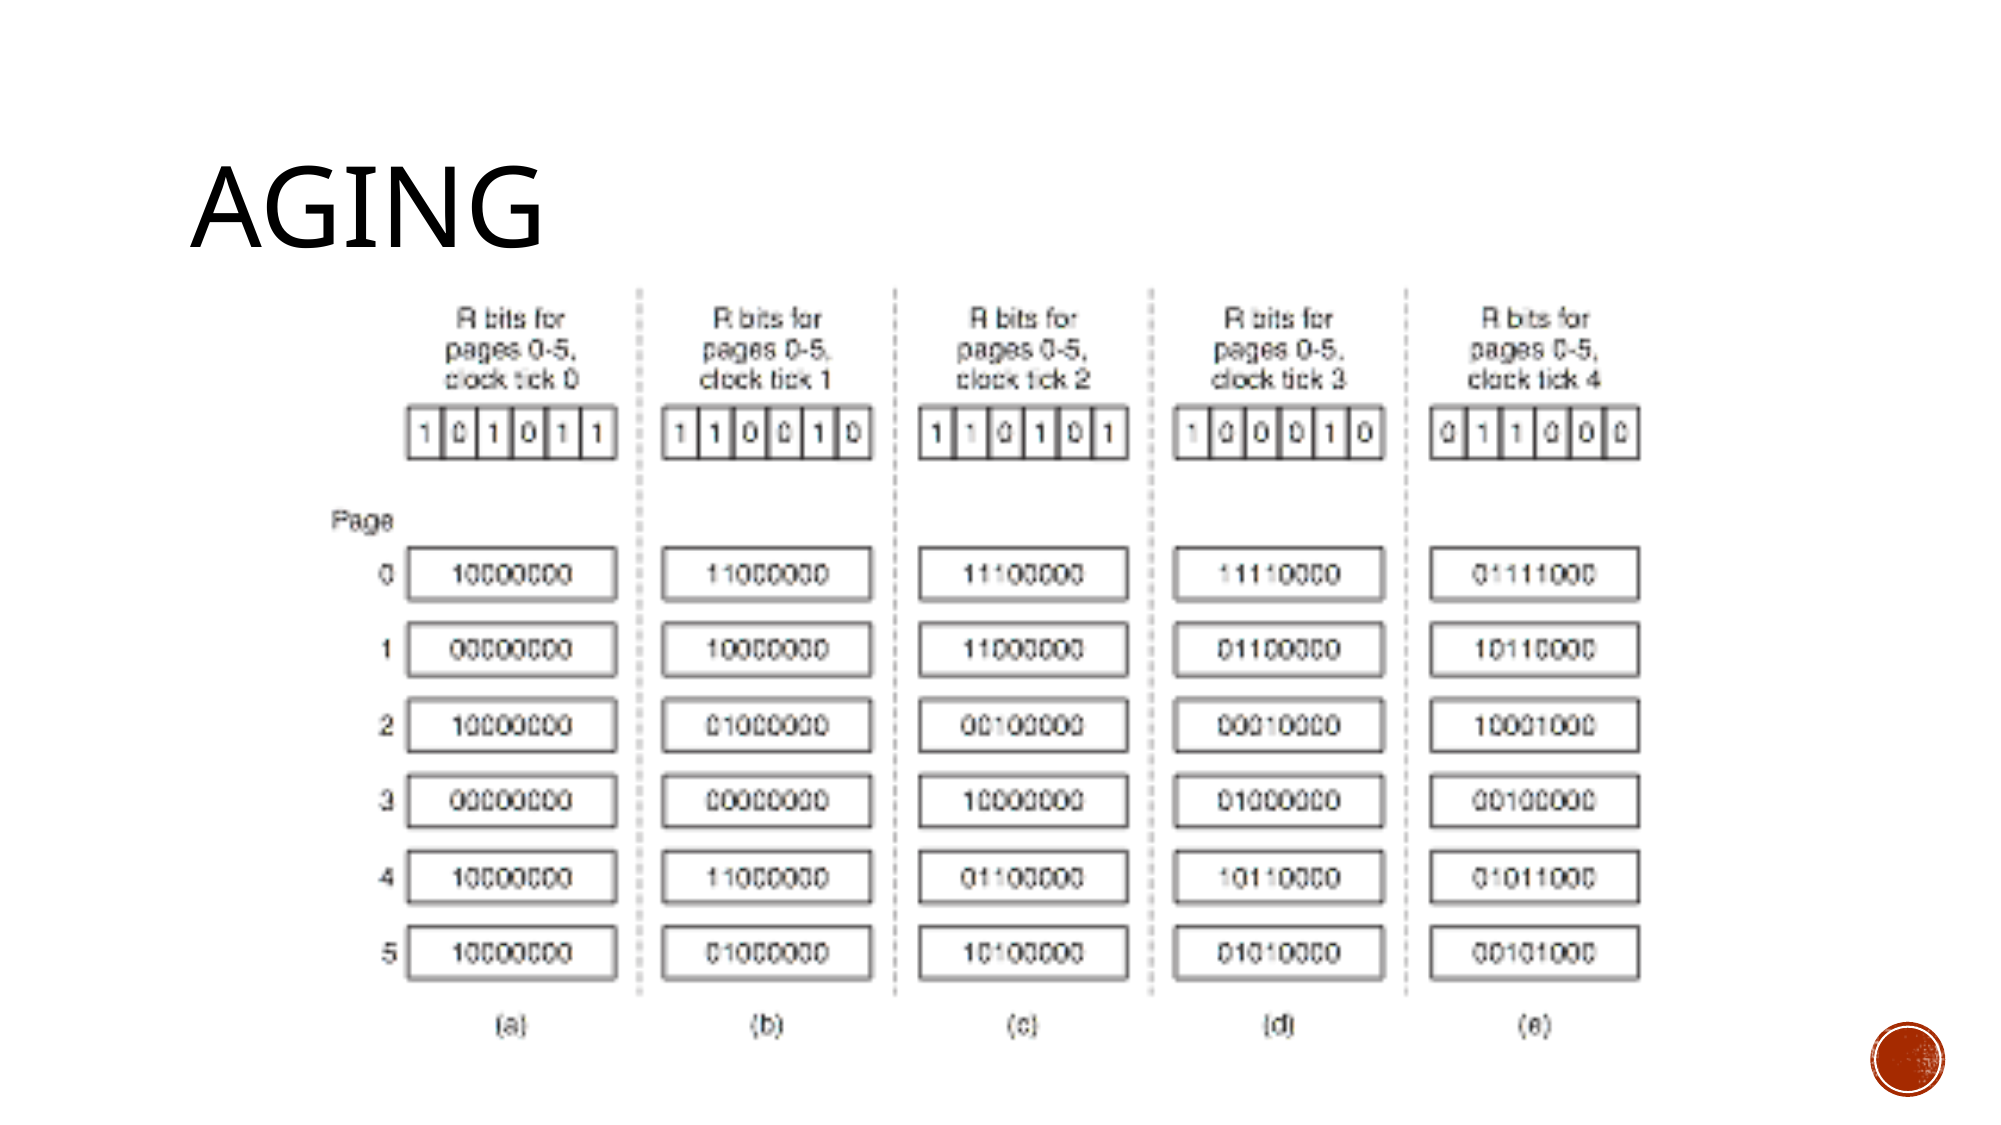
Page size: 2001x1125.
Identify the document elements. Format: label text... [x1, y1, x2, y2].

title Aging [175, 79, 1826, 344]
picture [312, 258, 1688, 1069]
